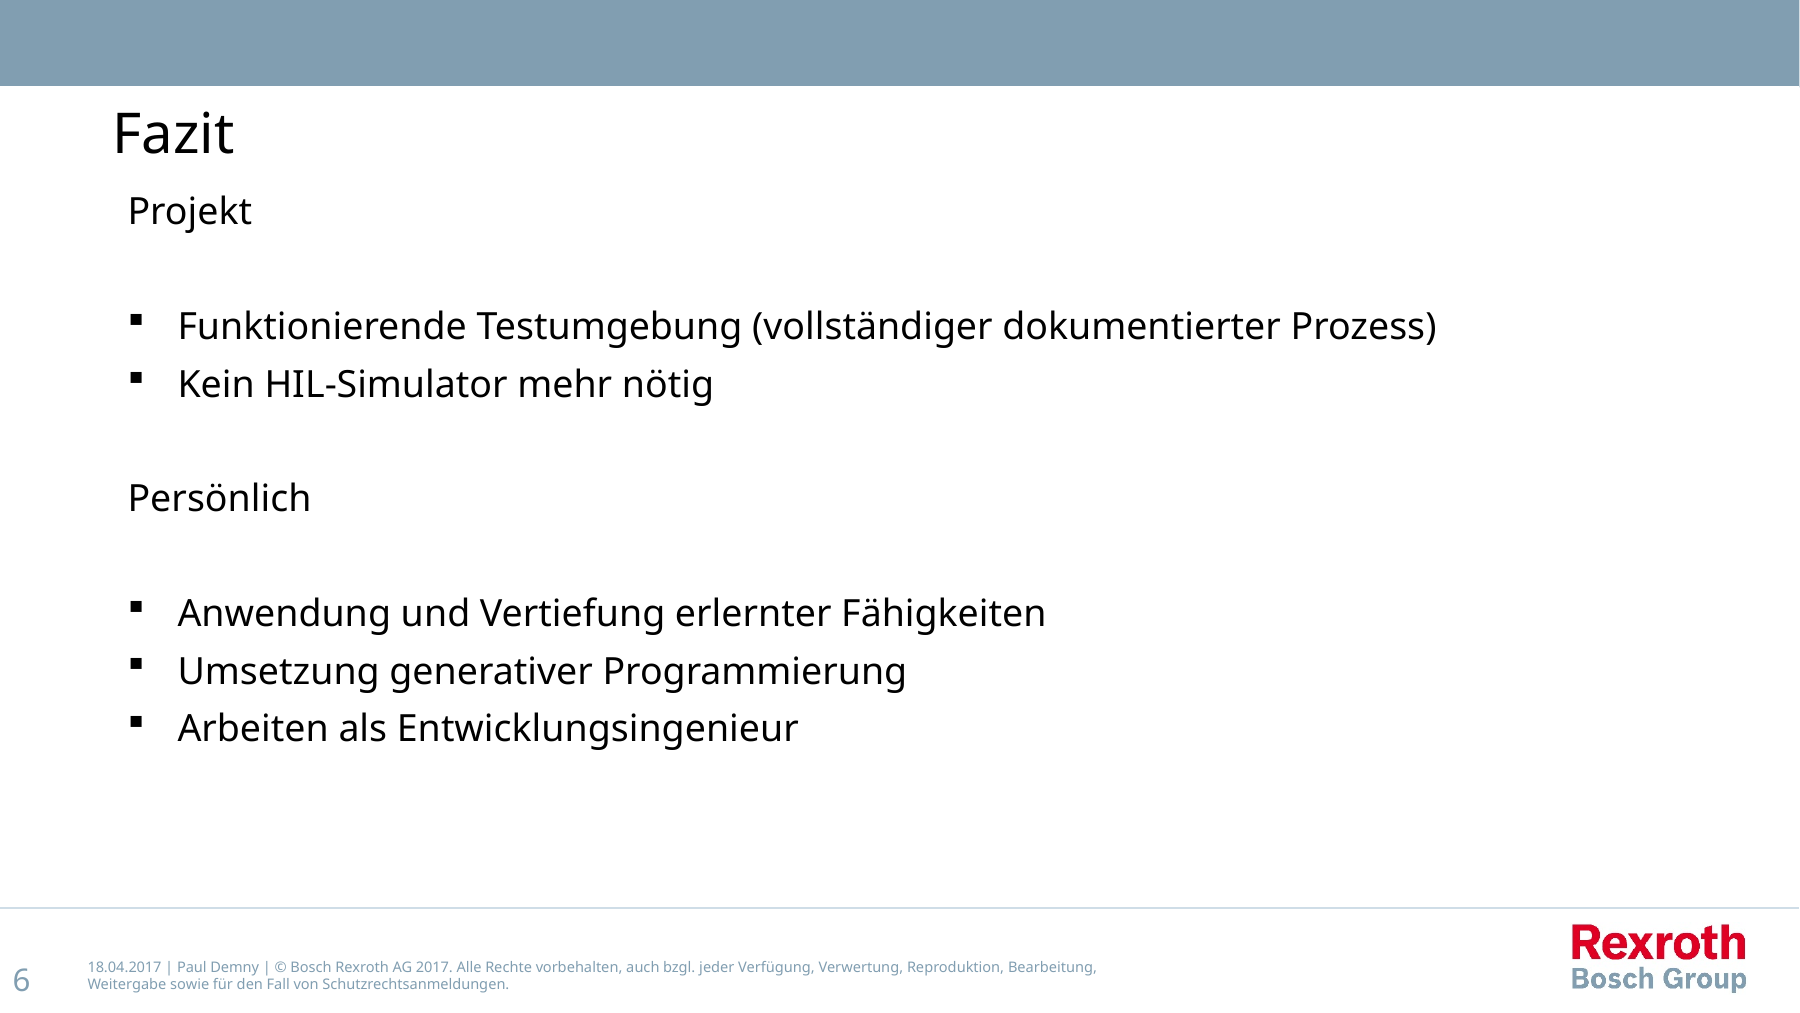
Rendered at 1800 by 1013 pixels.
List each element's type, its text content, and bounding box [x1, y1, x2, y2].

title Fazit [112, 87, 1655, 174]
picture [1570, 922, 1748, 995]
text_box 18.04.2017 | Paul Demny | © Bosch Rexroth AG 2017. Alle Rechte vorbehalten, auch bzgl. jeder Verfügung, Verwertung, Reproduktion, Bearbeitung, Weitergabe sowie für den Fall von Schutzrechtsanmeldungen. [85, 949, 1140, 1001]
slide_number 6 [12, 959, 75, 992]
list Projekt Funktionierende Testumgebung (vollständiger dokumentierter Prozess) Kein HIL-Simulator mehr nötig Persönlich Anwendung und Vertiefung erlernter Fähigkeiten Umsetzung generativer Programmierung Arbeiten als Entwicklungsingenieur [112, 174, 1655, 800]
